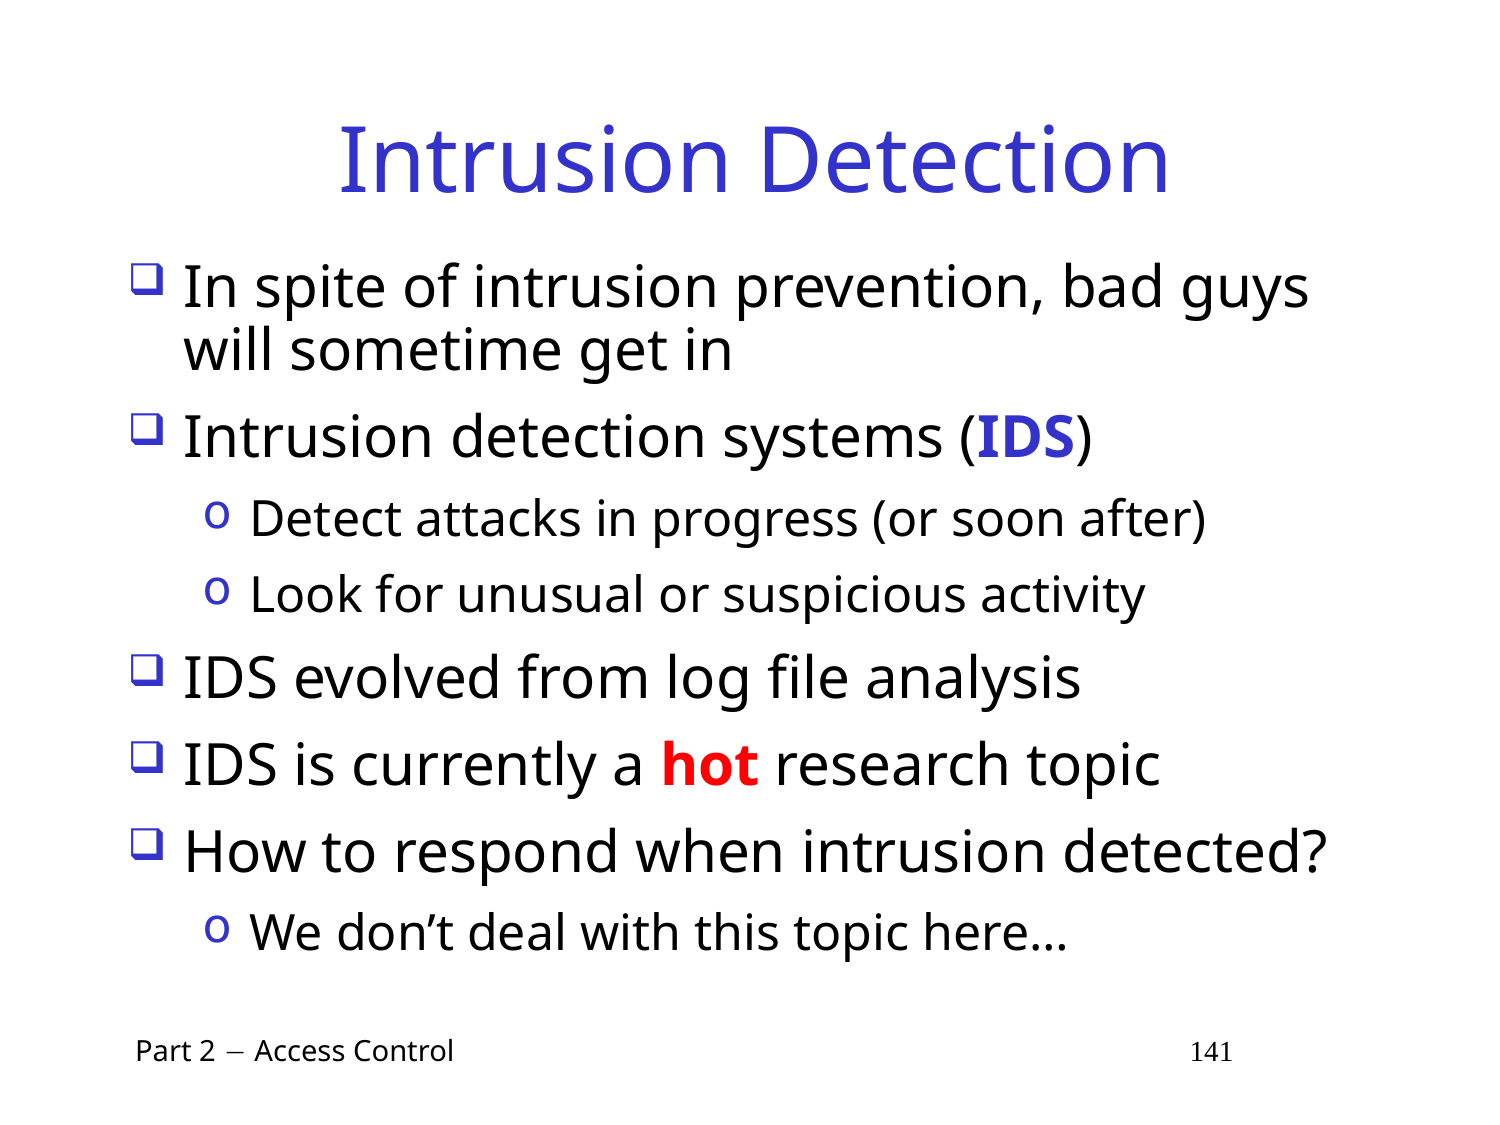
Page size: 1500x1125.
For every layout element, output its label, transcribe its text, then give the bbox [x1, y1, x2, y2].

title Intrusion Detection [112, 62, 1401, 249]
footer Part 2  Access Control 141 [112, 1024, 1401, 1101]
list In spite of intrusion prevention, bad guys will sometime get in Intrusion detection systems (IDS) Detect attacks in progress (or soon after) Look for unusual or suspicious activity IDS evolved from log file analysis IDS is currently a hot research topic How to respond when intrusion detected? We don’t deal with this topic here… [112, 249, 1401, 1001]
